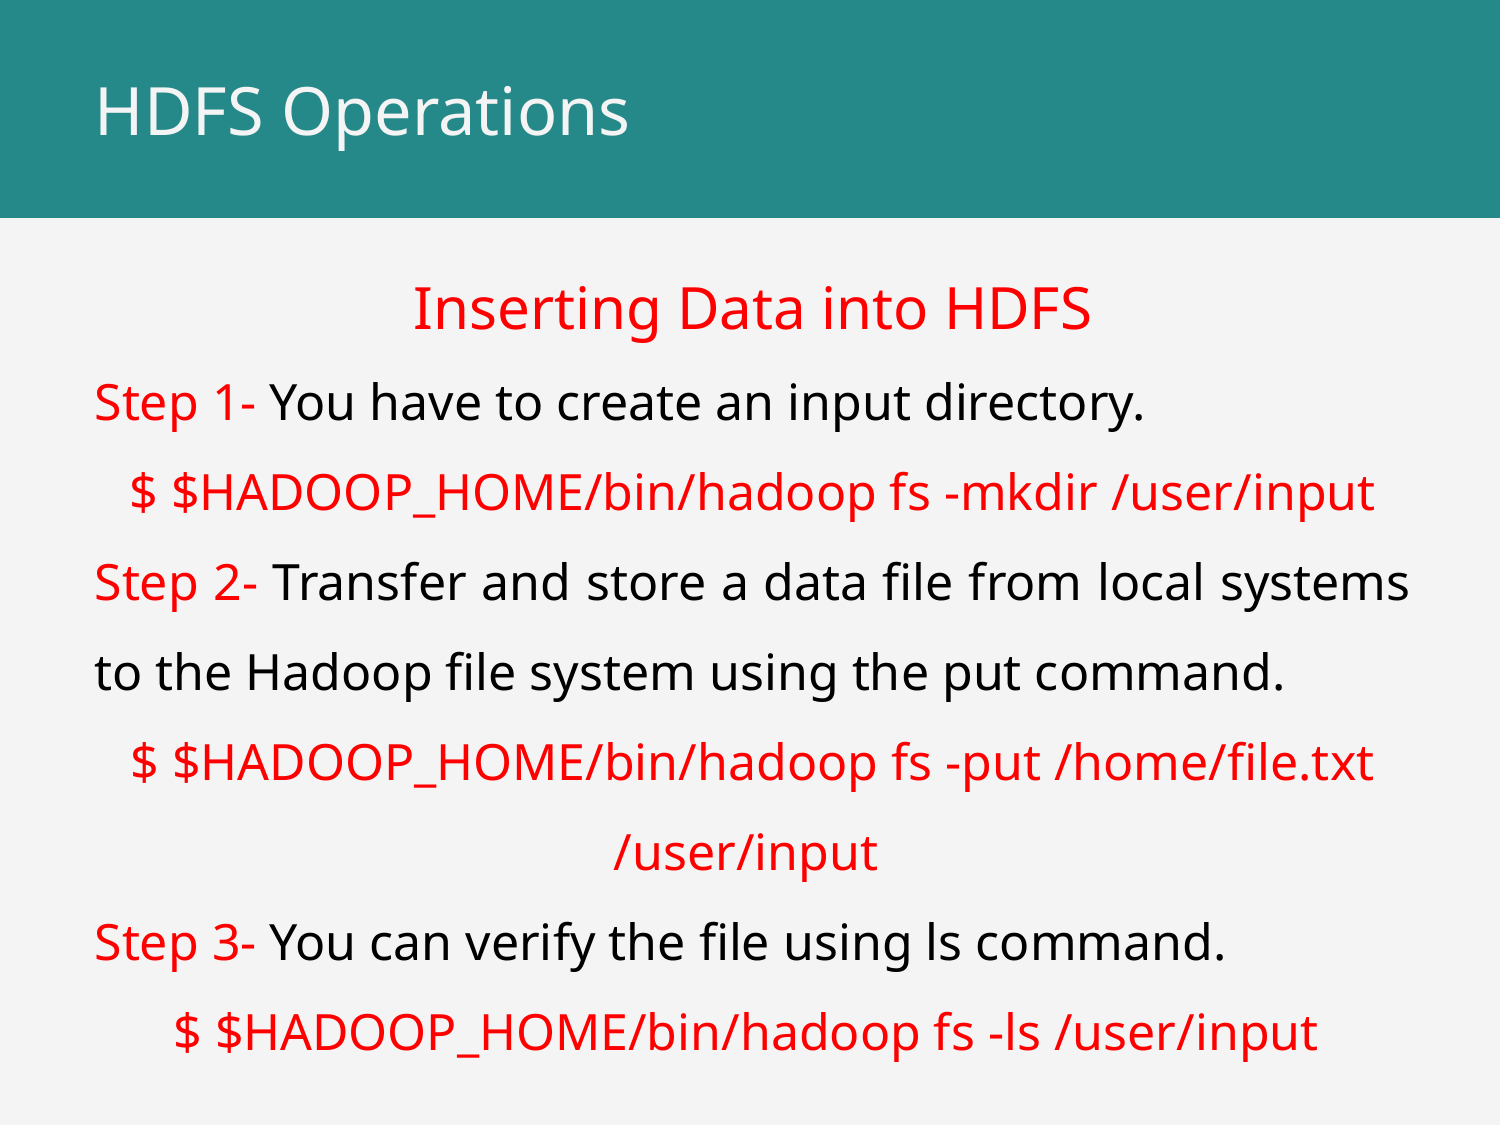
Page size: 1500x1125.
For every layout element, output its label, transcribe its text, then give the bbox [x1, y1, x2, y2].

list Inserting Data into HDFS Step 1- You have to create an input directory. $ $HADOOP_HOME/bin/hadoop fs -mkdir /user/input Step 2- Transfer and store a data file from local systems to the Hadoop file system using the put command. $ $HADOOP_HOME/bin/hadoop fs -put /home/file.txt /user/input Step 3- You can verify the file using ls command. $ $HADOOP_HOME/bin/hadoop fs -ls /user/input [79, 228, 1427, 1109]
title HDFS Operations [79, 0, 1500, 218]
